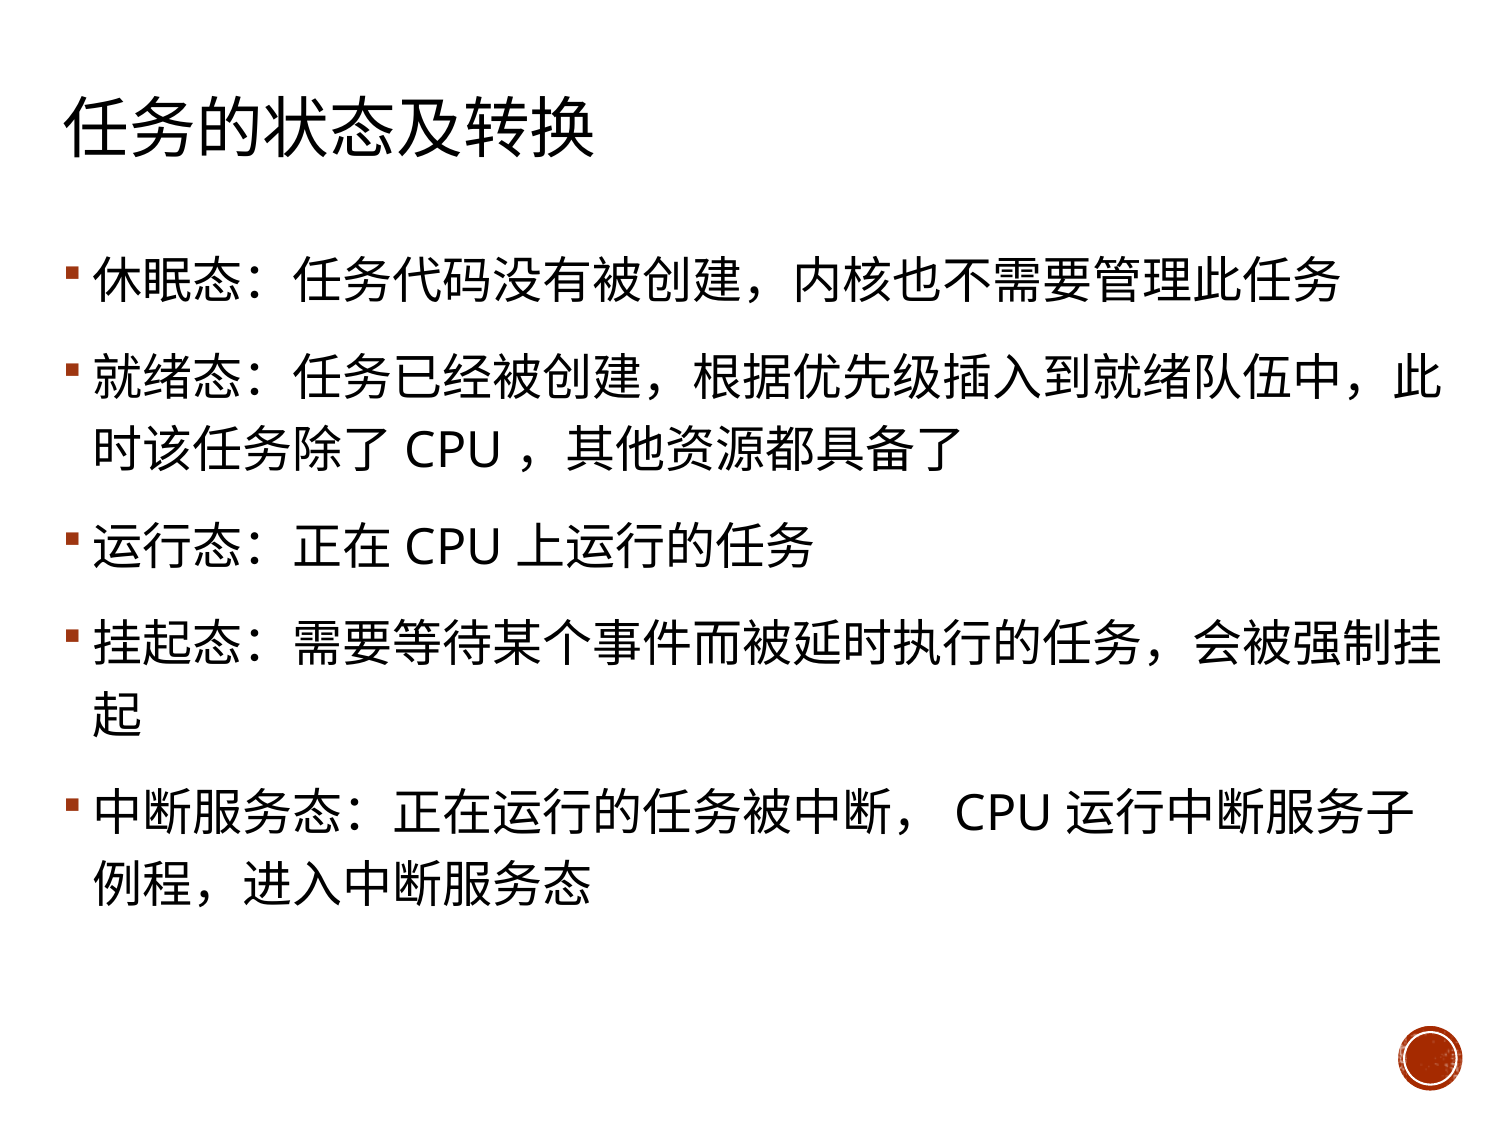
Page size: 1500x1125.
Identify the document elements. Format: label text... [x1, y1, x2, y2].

title 任务的状态及转换 [47, 46, 1471, 215]
list 休眠态：任务代码没有被创建，内核也不需要管理此任务 就绪态：任务已经被创建，根据优先级插入到就绪队伍中，此时该任务除了CPU，其他资源都具备了 运行态：正在CPU上运行的任务 挂起态：需要等待某个事件而被延时执行的任务，会被强制挂起 中断服务态：正在运行的任务被中断，CPU运行中断服务子例程，进入中断服务态 [47, 228, 1471, 1013]
